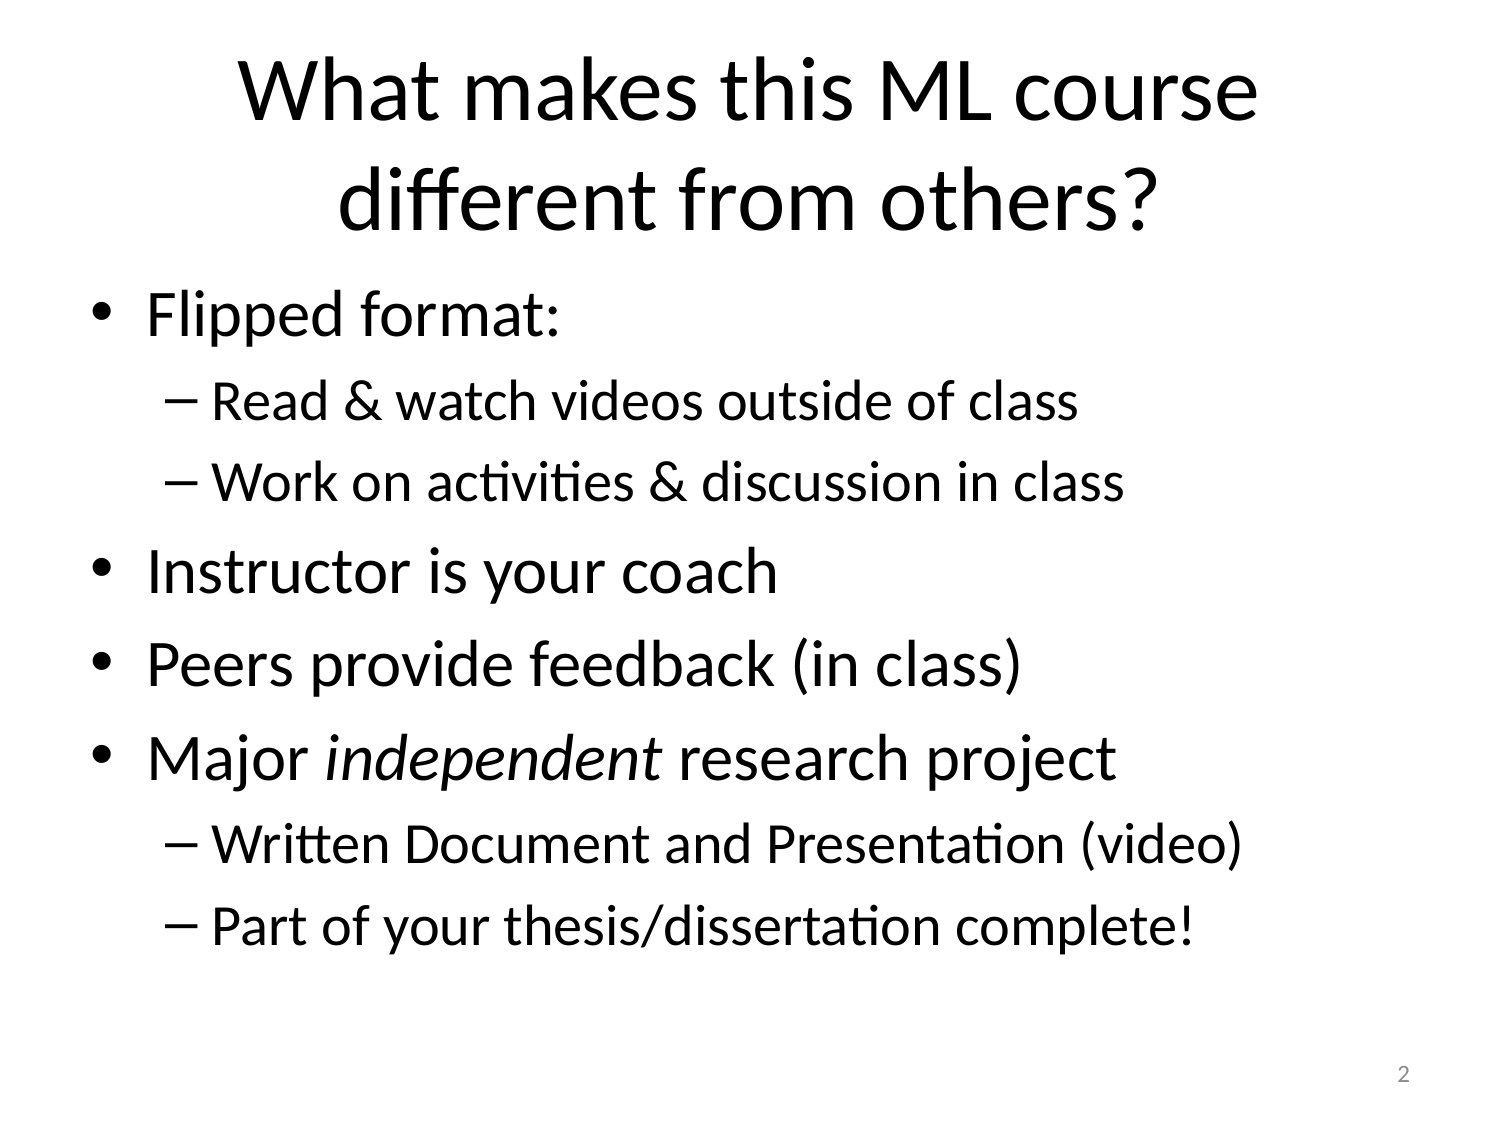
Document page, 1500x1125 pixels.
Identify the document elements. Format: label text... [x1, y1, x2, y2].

slide_number 2 [1074, 1042, 1425, 1103]
list Flipped format: Read & watch videos outside of class Work on activities & discussion in class Instructor is your coach Peers provide feedback (in class) Major independent research project Written Document and Presentation (video) Part of your thesis/dissertation complete! [74, 262, 1426, 1006]
title What makes this ML course different from others? [74, 44, 1426, 233]
